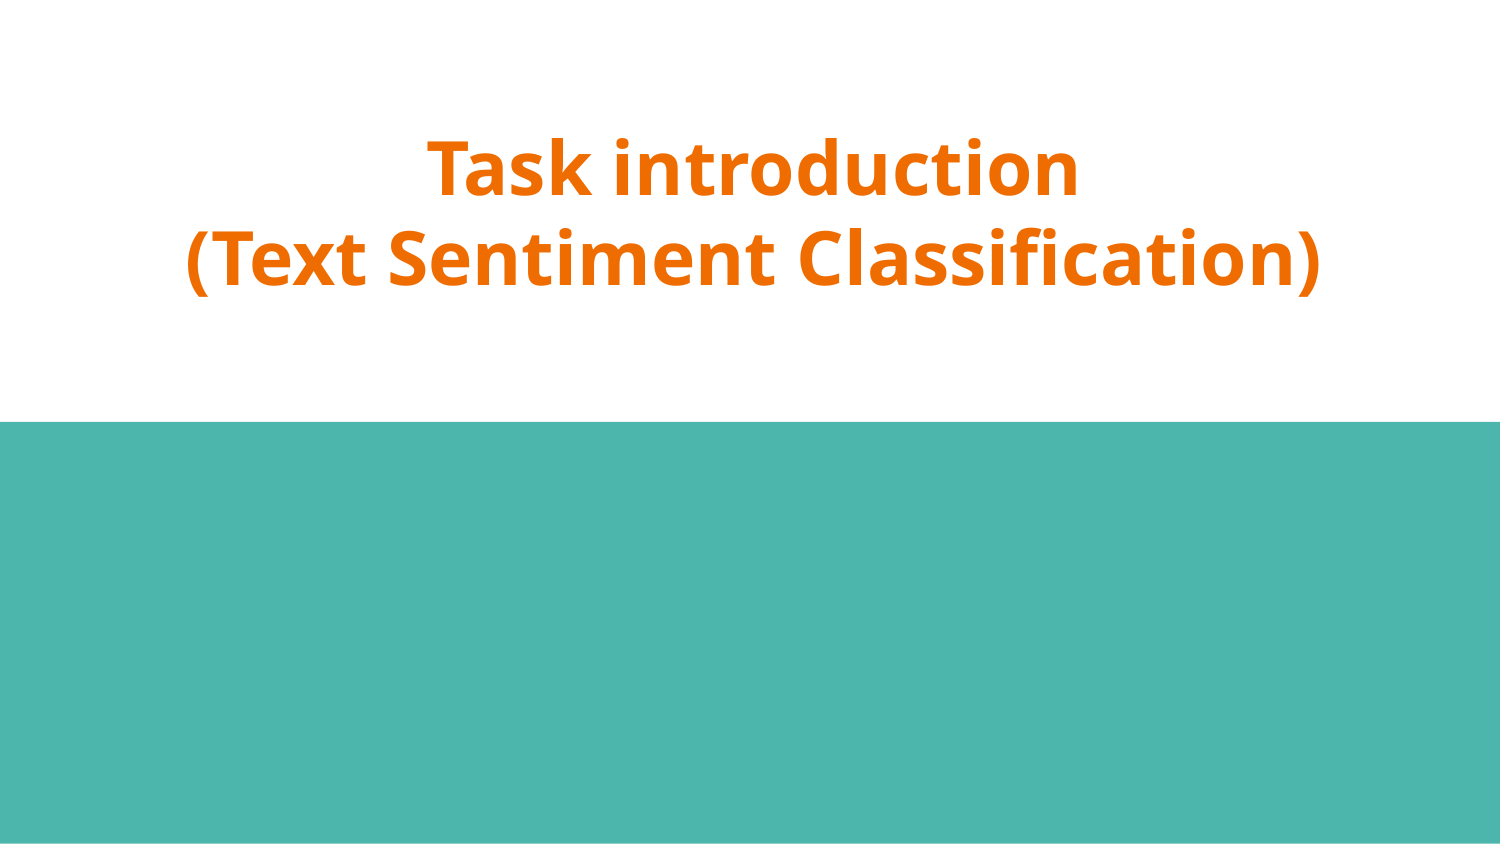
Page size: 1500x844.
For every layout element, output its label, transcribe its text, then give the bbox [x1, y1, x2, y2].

title Task introduction (Text Sentiment Classification) [51, 133, 1458, 289]
